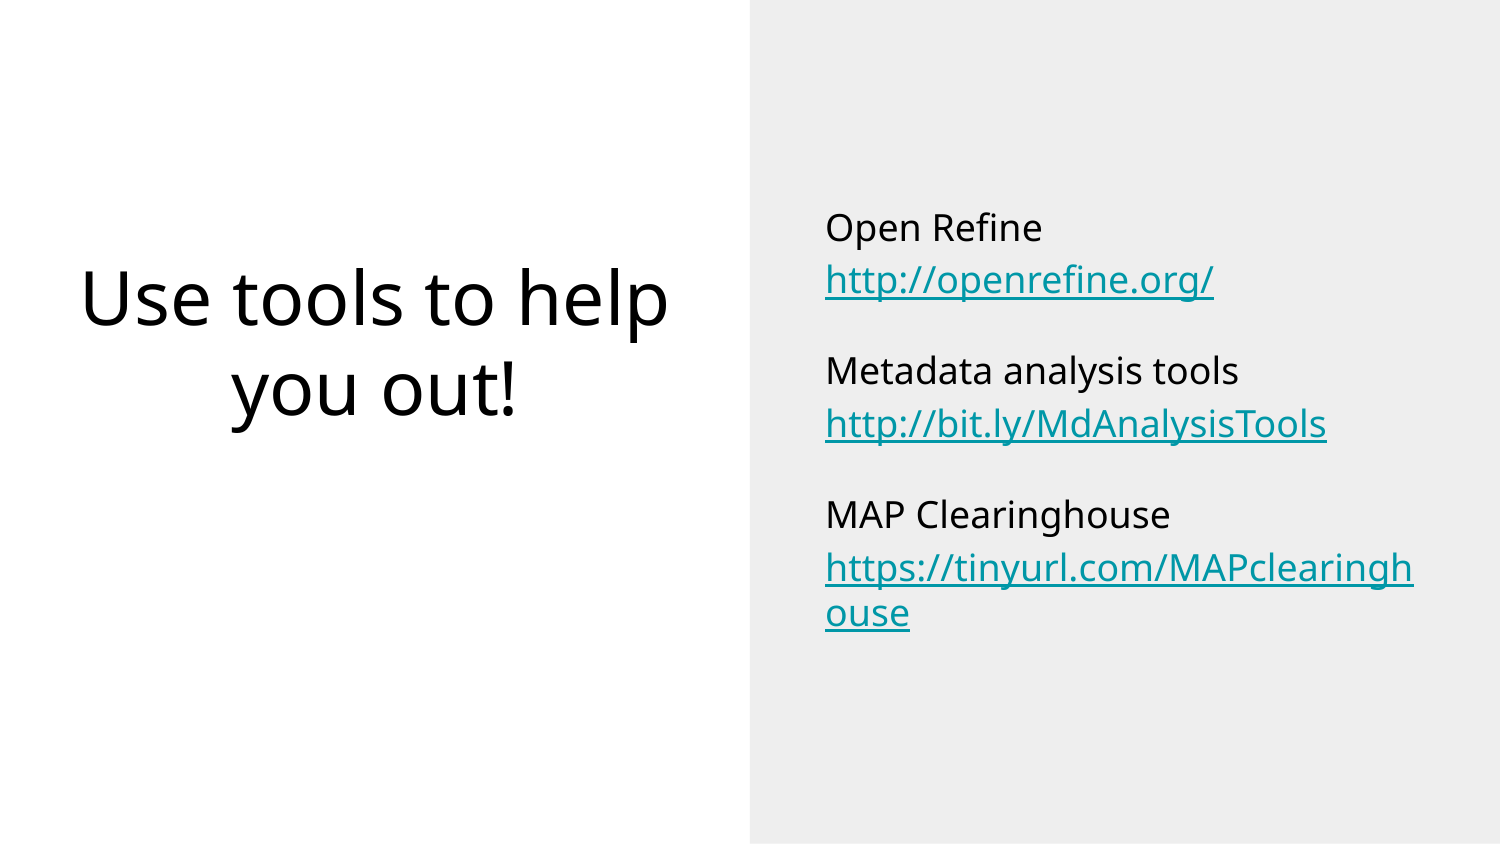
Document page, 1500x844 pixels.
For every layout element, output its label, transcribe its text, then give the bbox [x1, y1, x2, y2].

title Use tools to help you out! [43, 202, 708, 446]
list Open Refine http://openrefine.org/ Metadata analysis tools http://bit.ly/MdAnalysisTools MAP Clearinghouse https://tinyurl.com/MAPclearinghouse [810, 118, 1440, 725]
